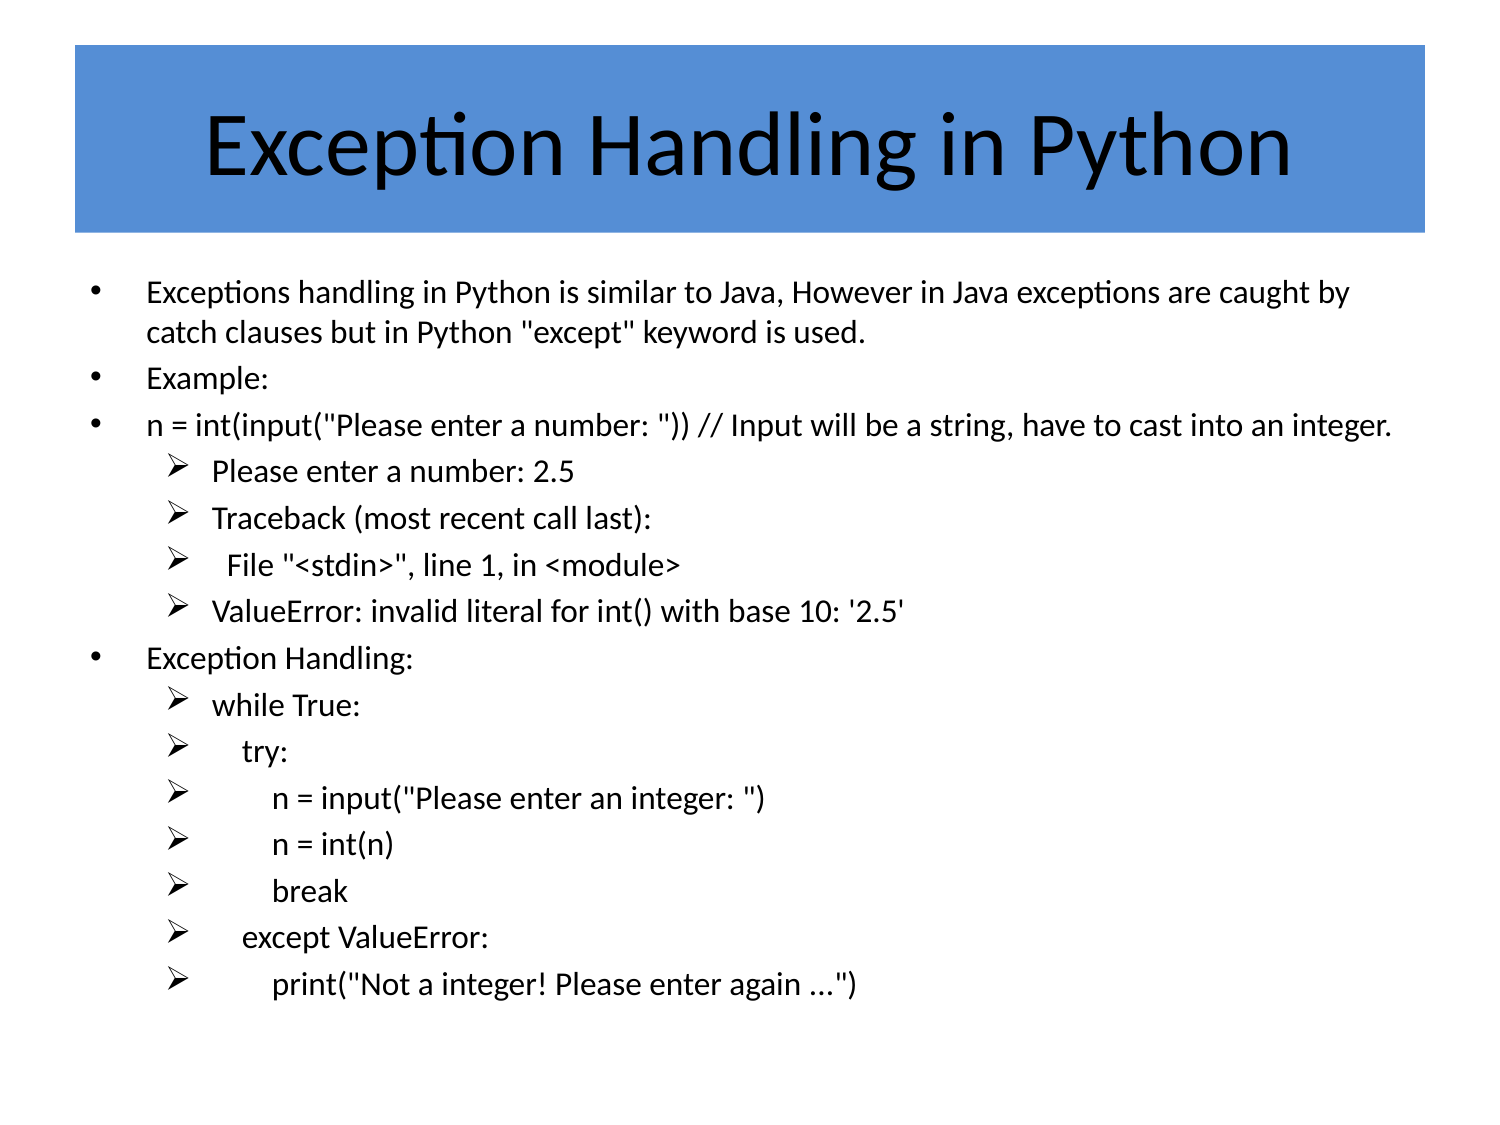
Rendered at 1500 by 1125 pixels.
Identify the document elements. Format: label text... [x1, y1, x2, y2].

list Exceptions handling in Python is similar to Java, However in Java exceptions are caught by catch clauses but in Python "except" keyword is used. Example: n = int(input("Please enter a number: ")) // Input will be a string, have to cast into an integer. Please enter a number: 2.5 Traceback (most recent call last): File "<stdin>", line 1, in <module> ValueError: invalid literal for int() with base 10: '2.5' Exception Handling: while True: try: n = input("Please enter an integer: ") n = int(n) break except ValueError: print("Not a integer! Please enter again ...") [75, 262, 1425, 1113]
title Exception Handling in Python [75, 45, 1425, 233]
